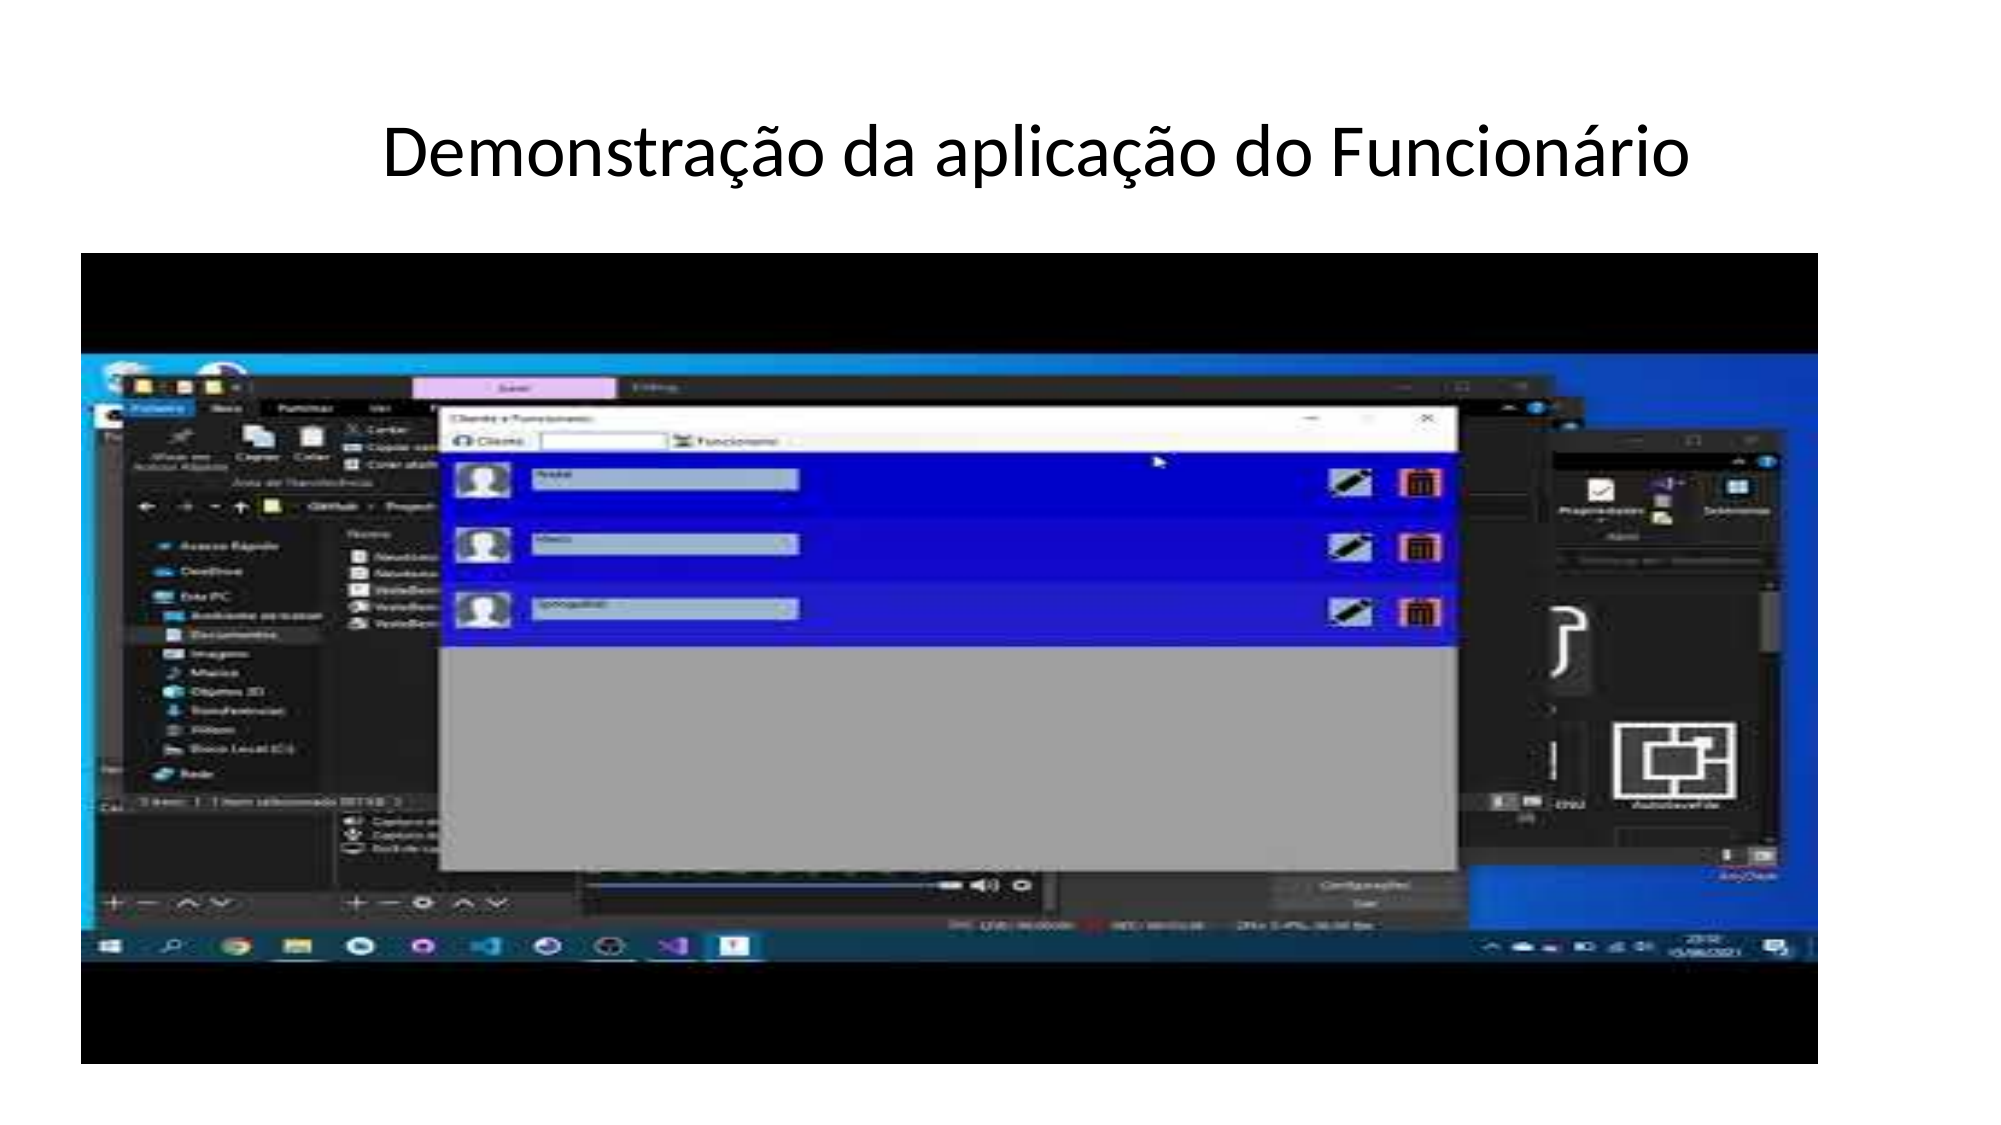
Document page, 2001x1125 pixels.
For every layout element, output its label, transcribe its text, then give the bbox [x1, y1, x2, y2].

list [80, 252, 1819, 1065]
title Demonstração da aplicação do Funcionário [137, 59, 1863, 278]
